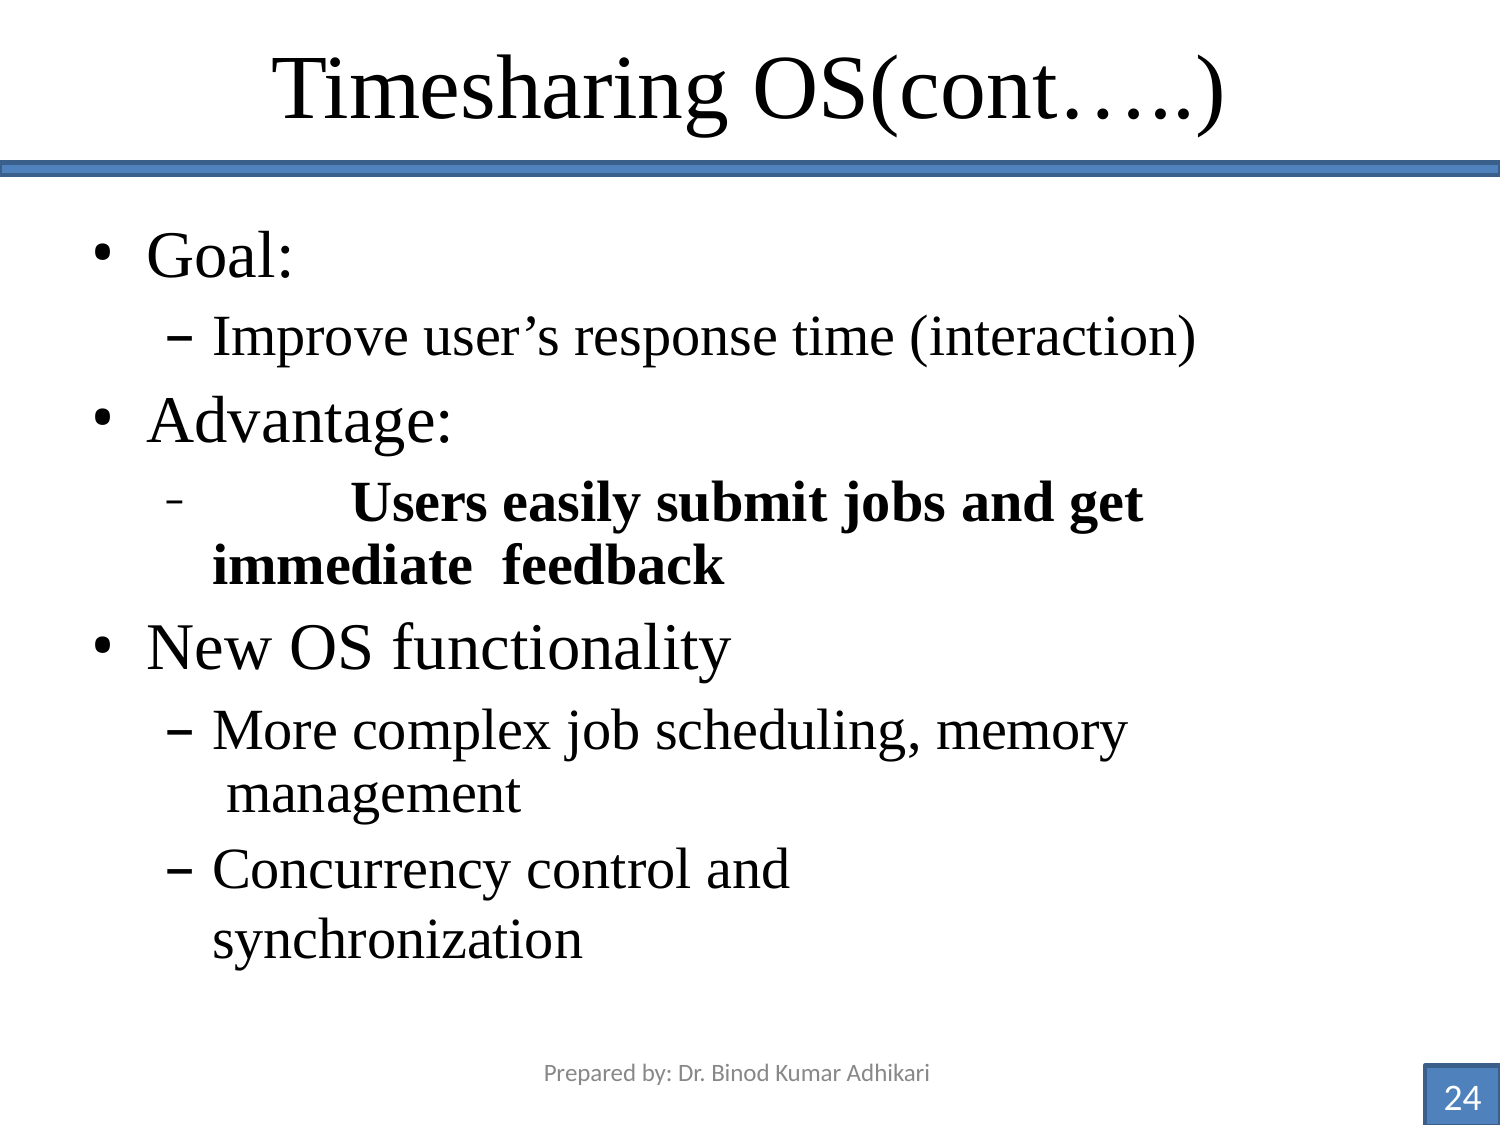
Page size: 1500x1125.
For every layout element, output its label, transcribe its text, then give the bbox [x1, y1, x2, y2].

title Timesharing OS(cont…..) [269, 24, 1232, 200]
text_box Goal: Improve user’s response time (interaction) Advantage: Users easily submit jobs and get immediate feedback New OS functionality More complex job scheduling, memory management Concurrency control and synchronization [87, 200, 1301, 971]
footer Prepared by: Dr. Binod Kumar Adhikari [541, 1060, 959, 1125]
